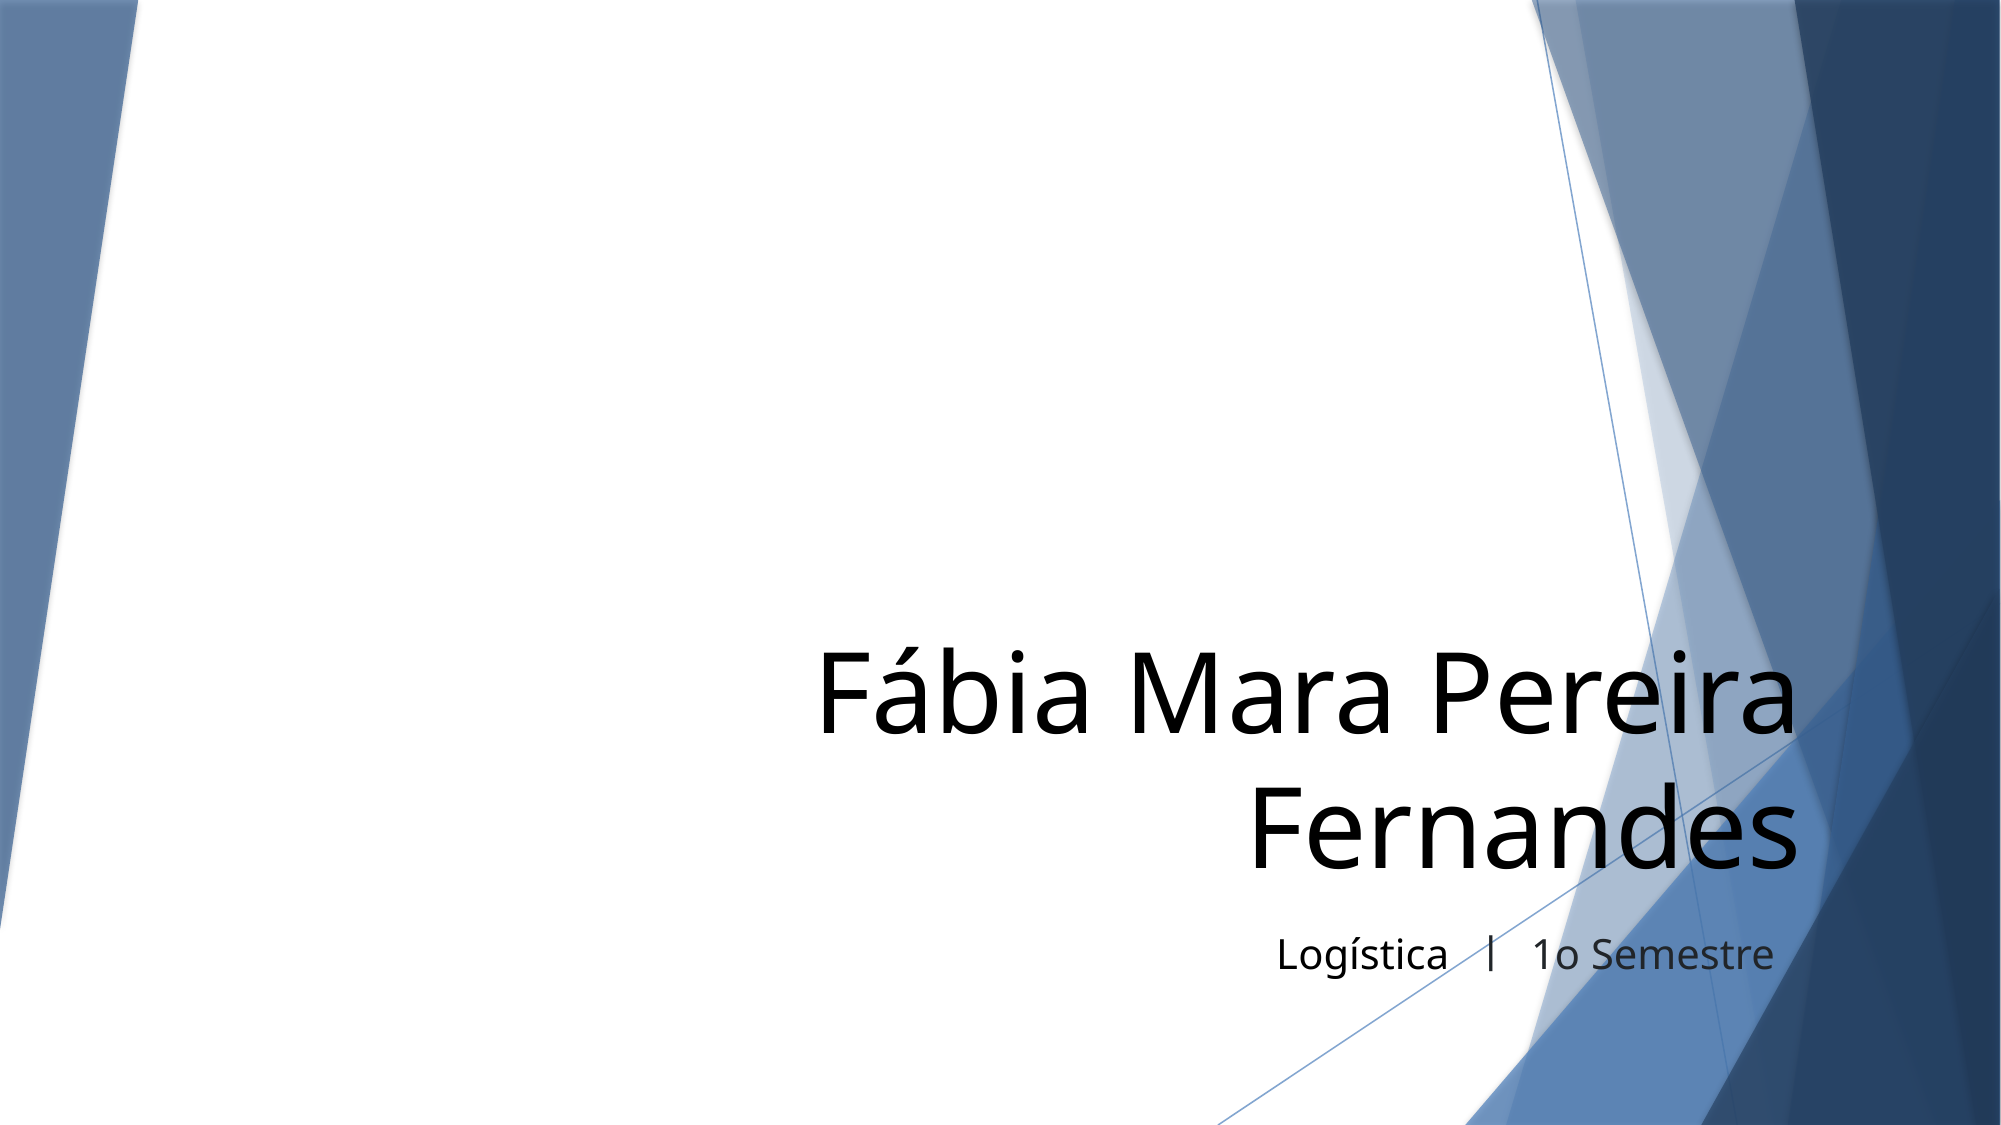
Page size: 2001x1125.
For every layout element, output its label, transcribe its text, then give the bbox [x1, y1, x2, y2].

text_box Logística 〡 1o Semestre [1192, 917, 1814, 986]
title Fábia Mara Pereira Fernandes [499, 628, 1818, 899]
